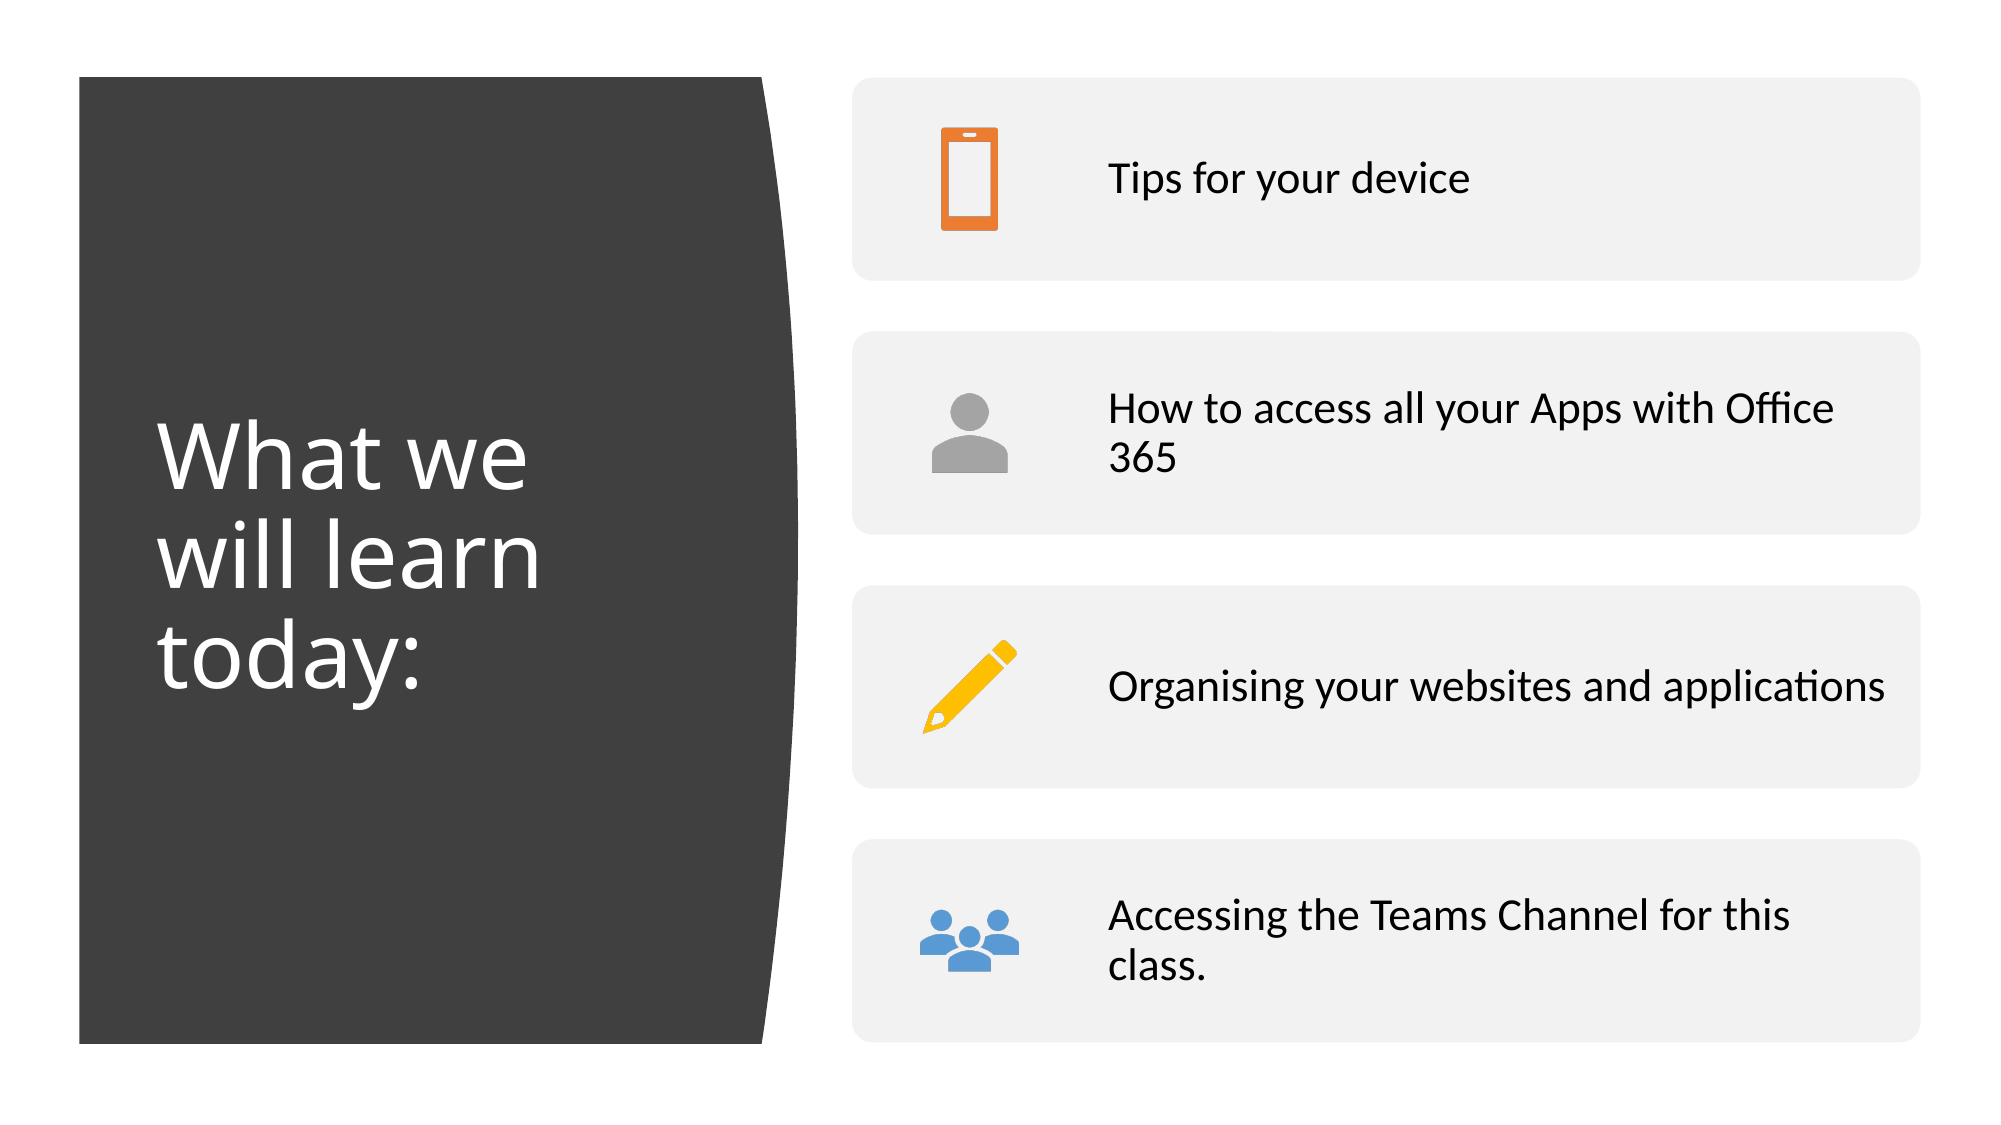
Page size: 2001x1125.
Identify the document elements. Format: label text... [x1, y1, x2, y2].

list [852, 77, 1921, 1043]
text_box [78, 76, 800, 1045]
title What we will learn today: [141, 166, 702, 953]
